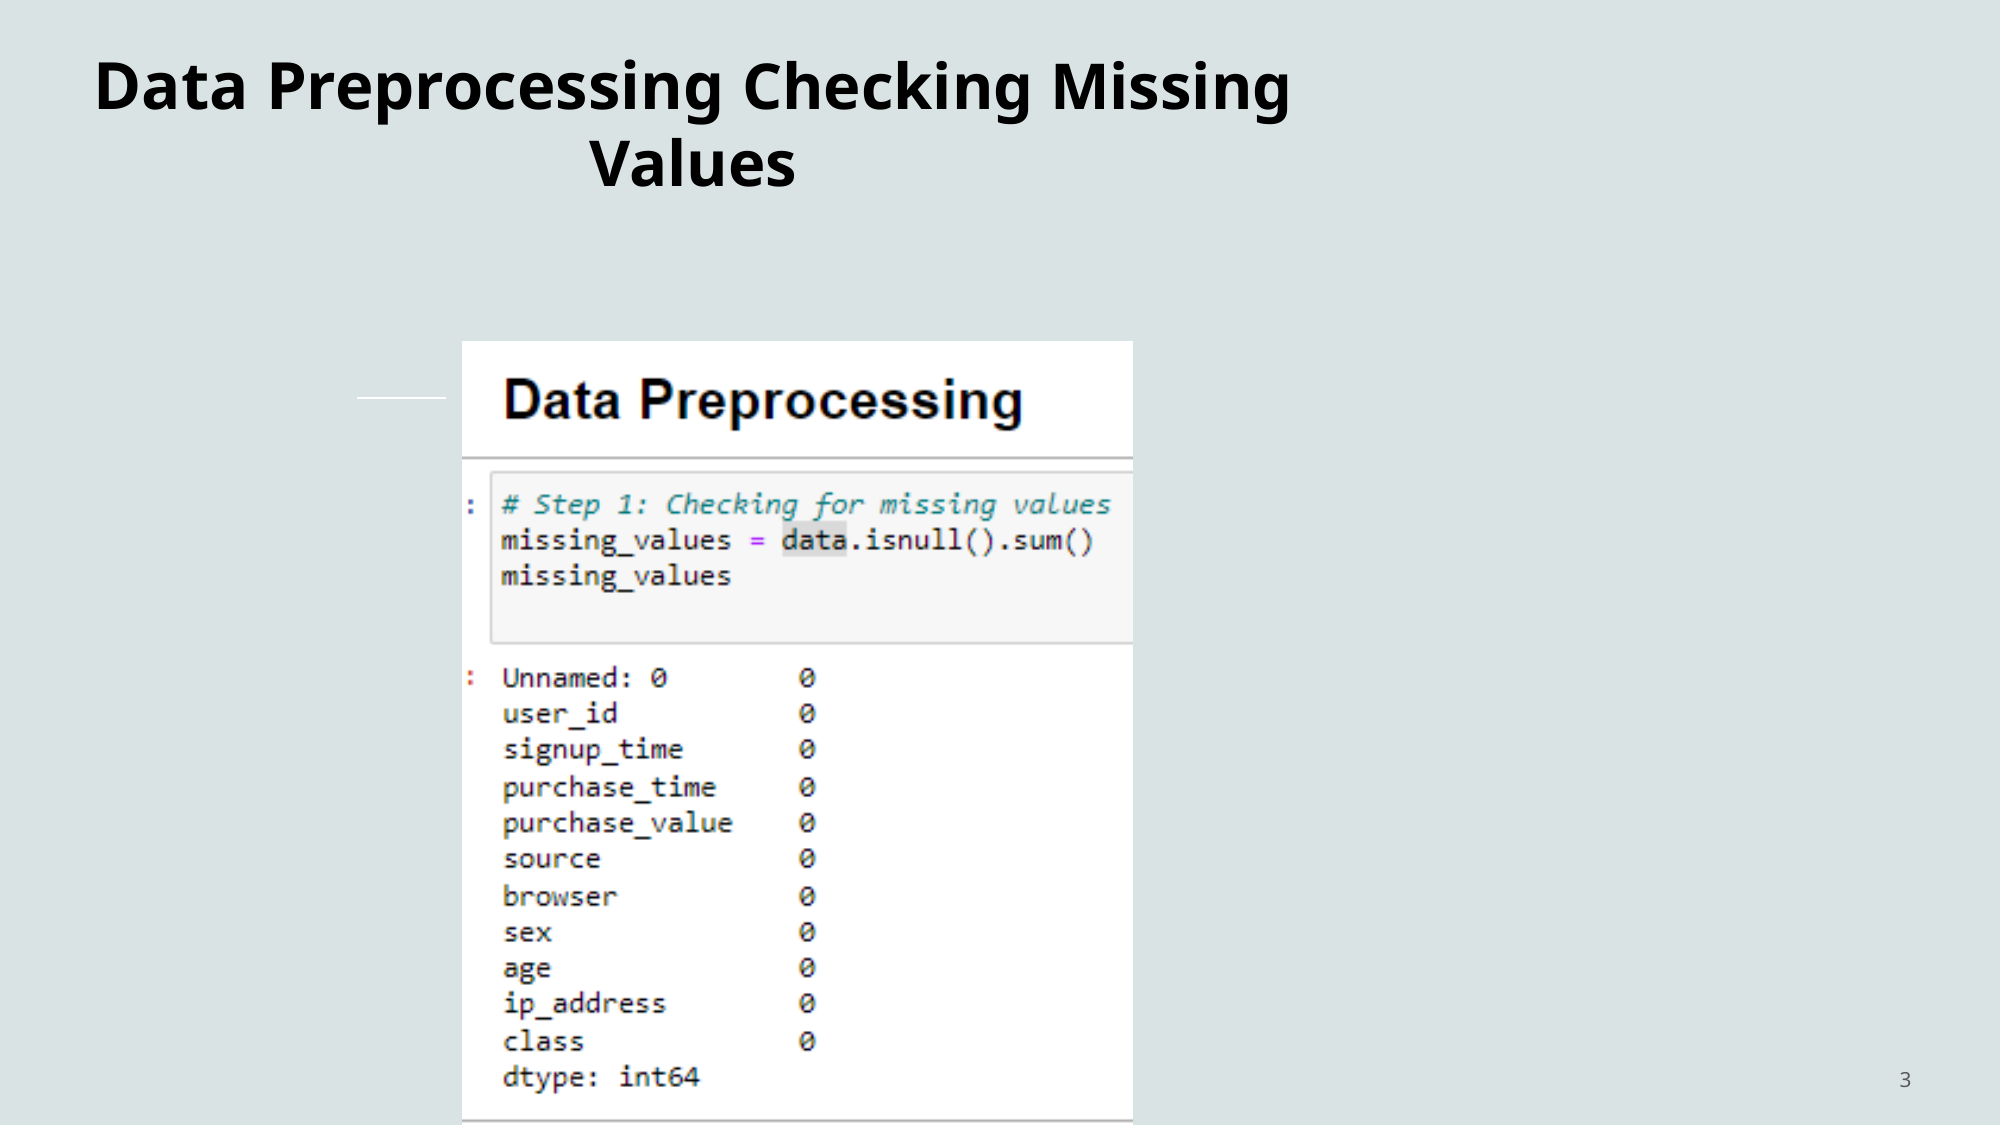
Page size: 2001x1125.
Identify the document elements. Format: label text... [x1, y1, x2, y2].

title Data Preprocessing Checking Missing Values [68, 35, 1319, 273]
slide_number 3 [1637, 1042, 1927, 1119]
picture [462, 340, 1133, 1125]
